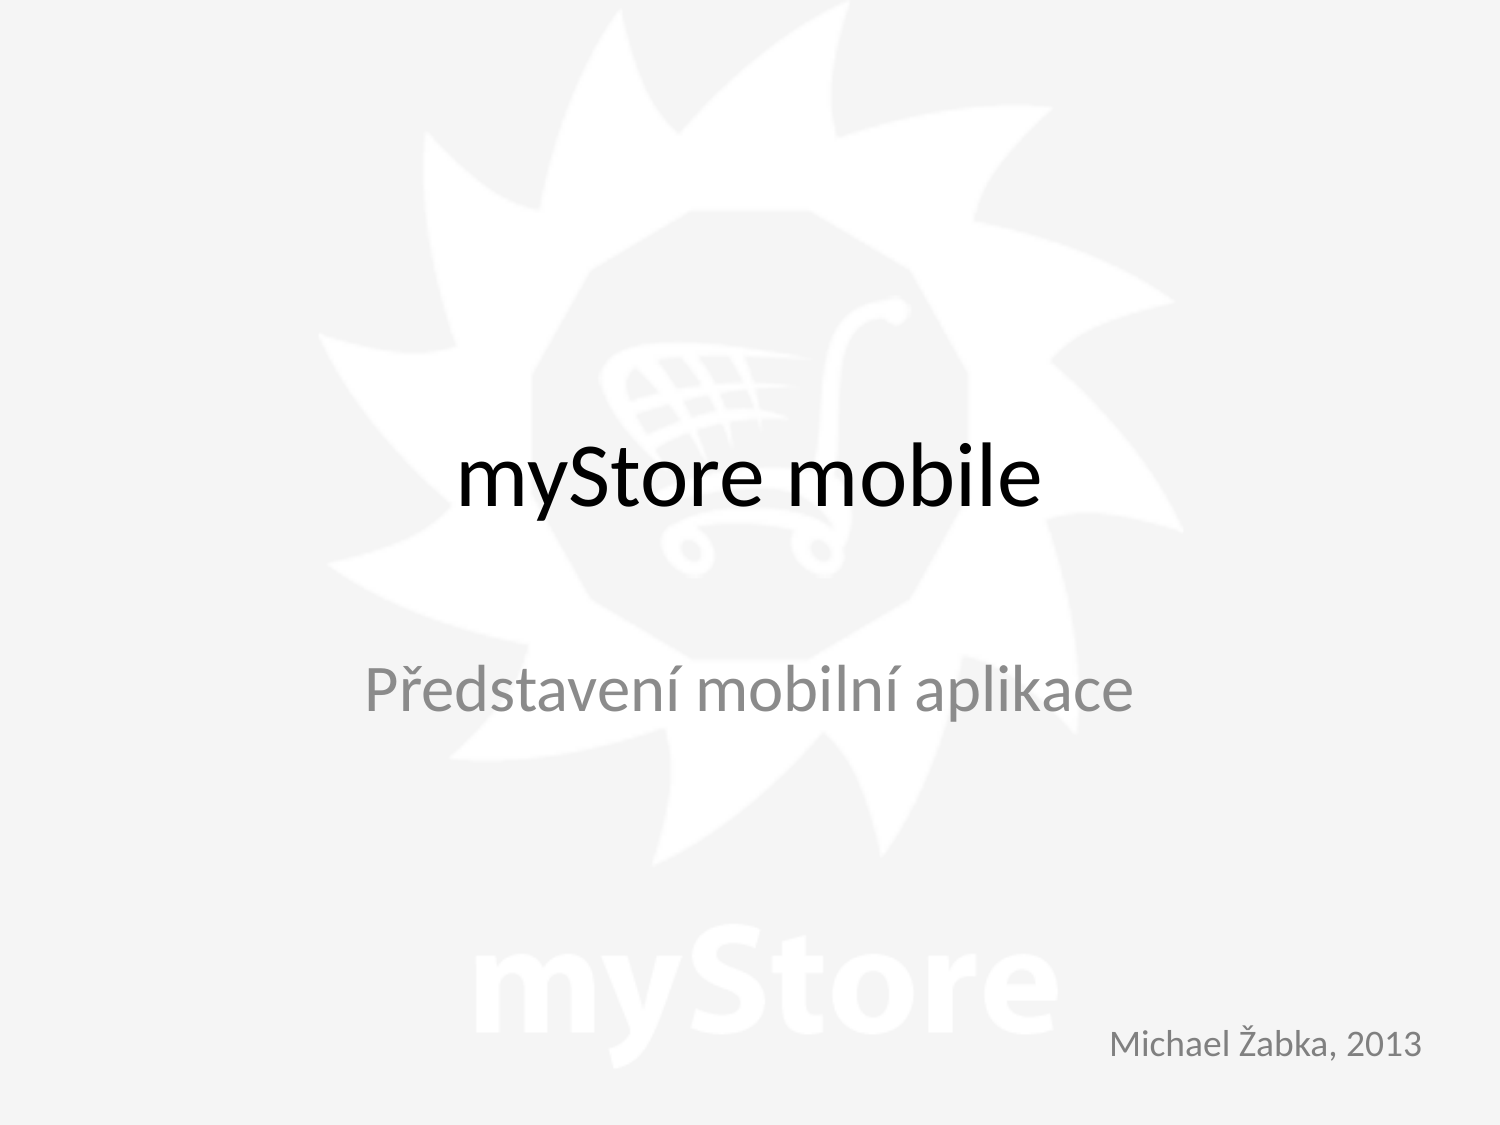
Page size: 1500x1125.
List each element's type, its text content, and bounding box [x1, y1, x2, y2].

text_box Michael Žabka, 2013 [1094, 1011, 1438, 1072]
picture [0, 0, 1500, 1125]
title myStore mobile [112, 349, 1388, 591]
subtitle Představení mobilní aplikace [225, 637, 1275, 925]
